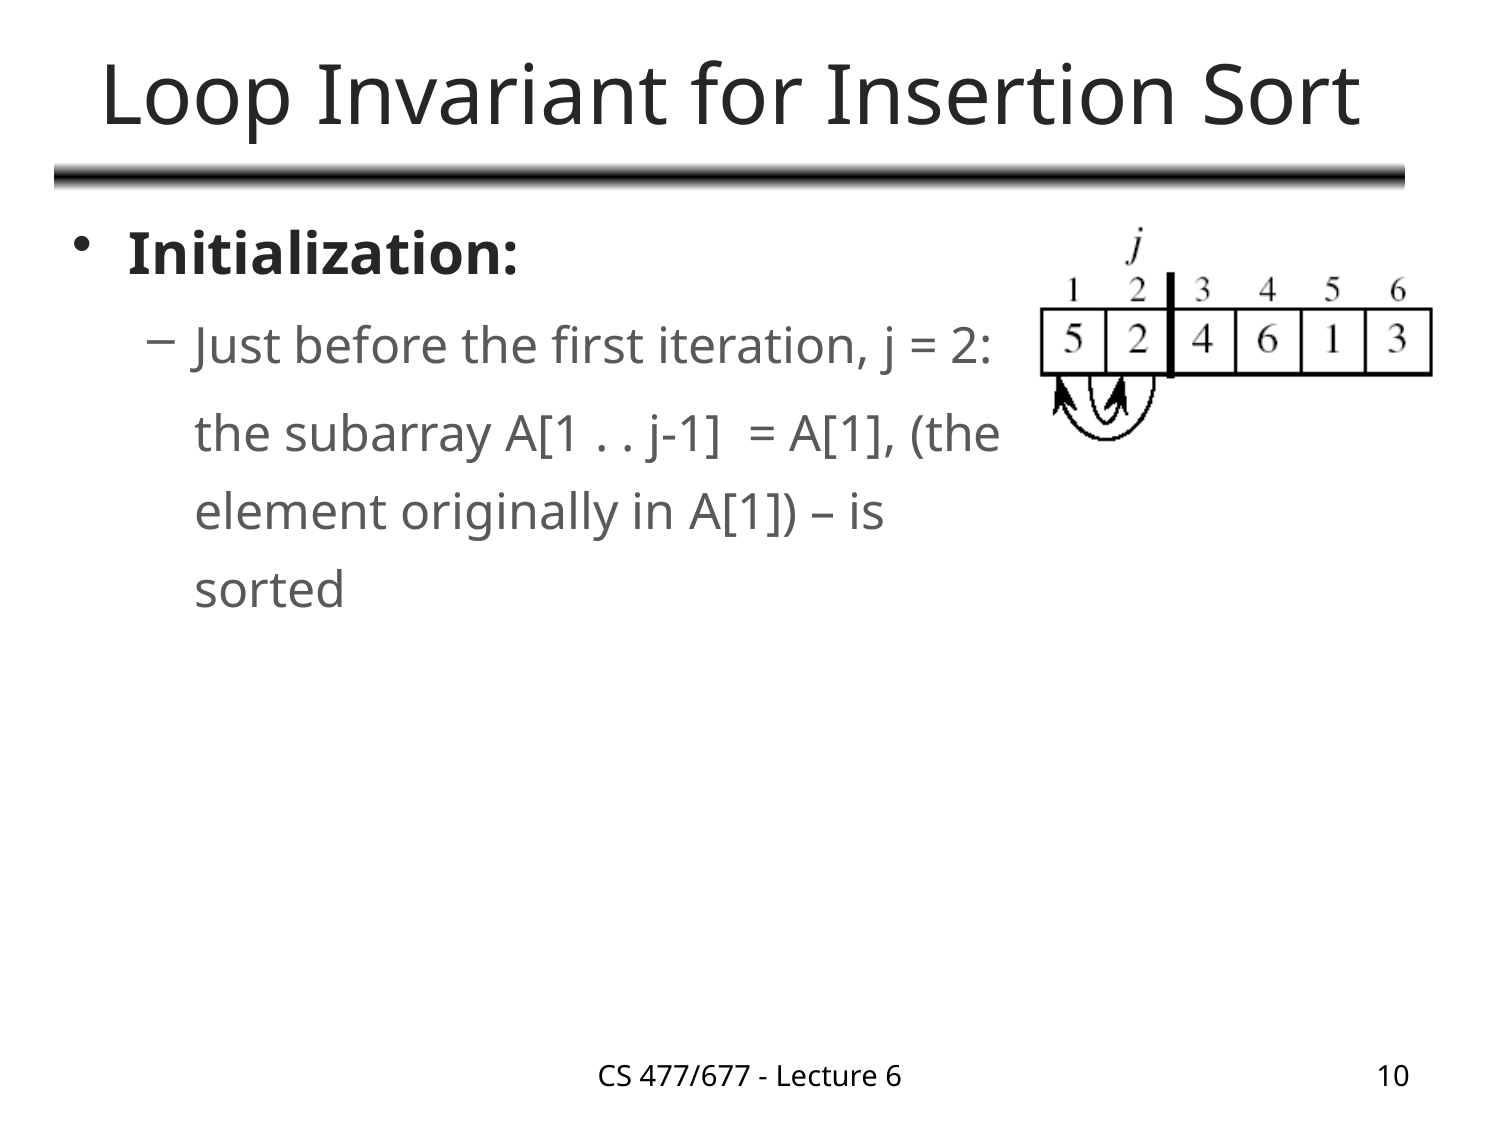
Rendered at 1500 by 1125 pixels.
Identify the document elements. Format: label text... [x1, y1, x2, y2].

list Initialization: Just before the first iteration, j = 2: the subarray A[1 . . j-1] = A[1], (the element originally in A[1]) – is sorted [57, 187, 1027, 981]
footer CS 477/677 - Lecture 6 [512, 1049, 988, 1103]
slide_number 10 [1074, 1049, 1426, 1103]
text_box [1025, 221, 1441, 451]
title Loop Invariant for Insertion Sort [55, 16, 1407, 166]
